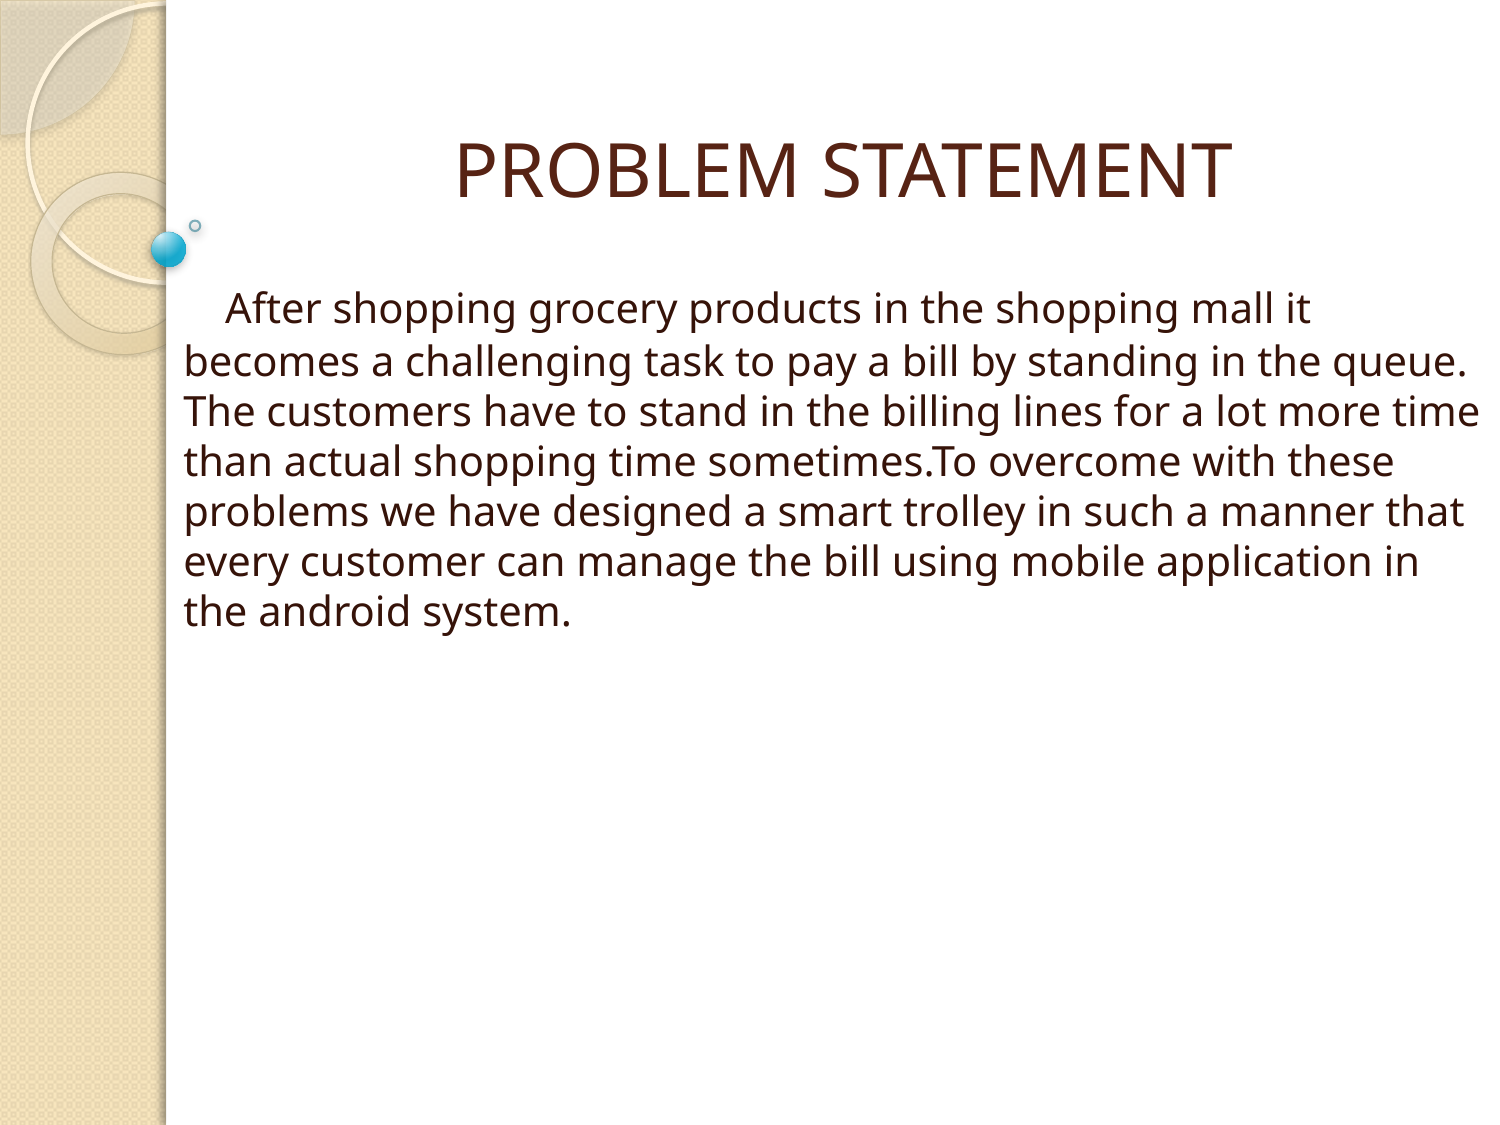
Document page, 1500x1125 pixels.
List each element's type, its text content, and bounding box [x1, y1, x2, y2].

subtitle After shopping grocery products in the shopping mall it becomes a challenging task to pay a bill by standing in the queue. The customers have to stand in the billing lines for a lot more time than actual shopping time sometimes.To overcome with these problems we have designed a smart trolley in such a manner that every customer can manage the bill using mobile application in the android system. [164, 269, 1500, 818]
title PROBLEM STATEMENT [140, 46, 1500, 223]
